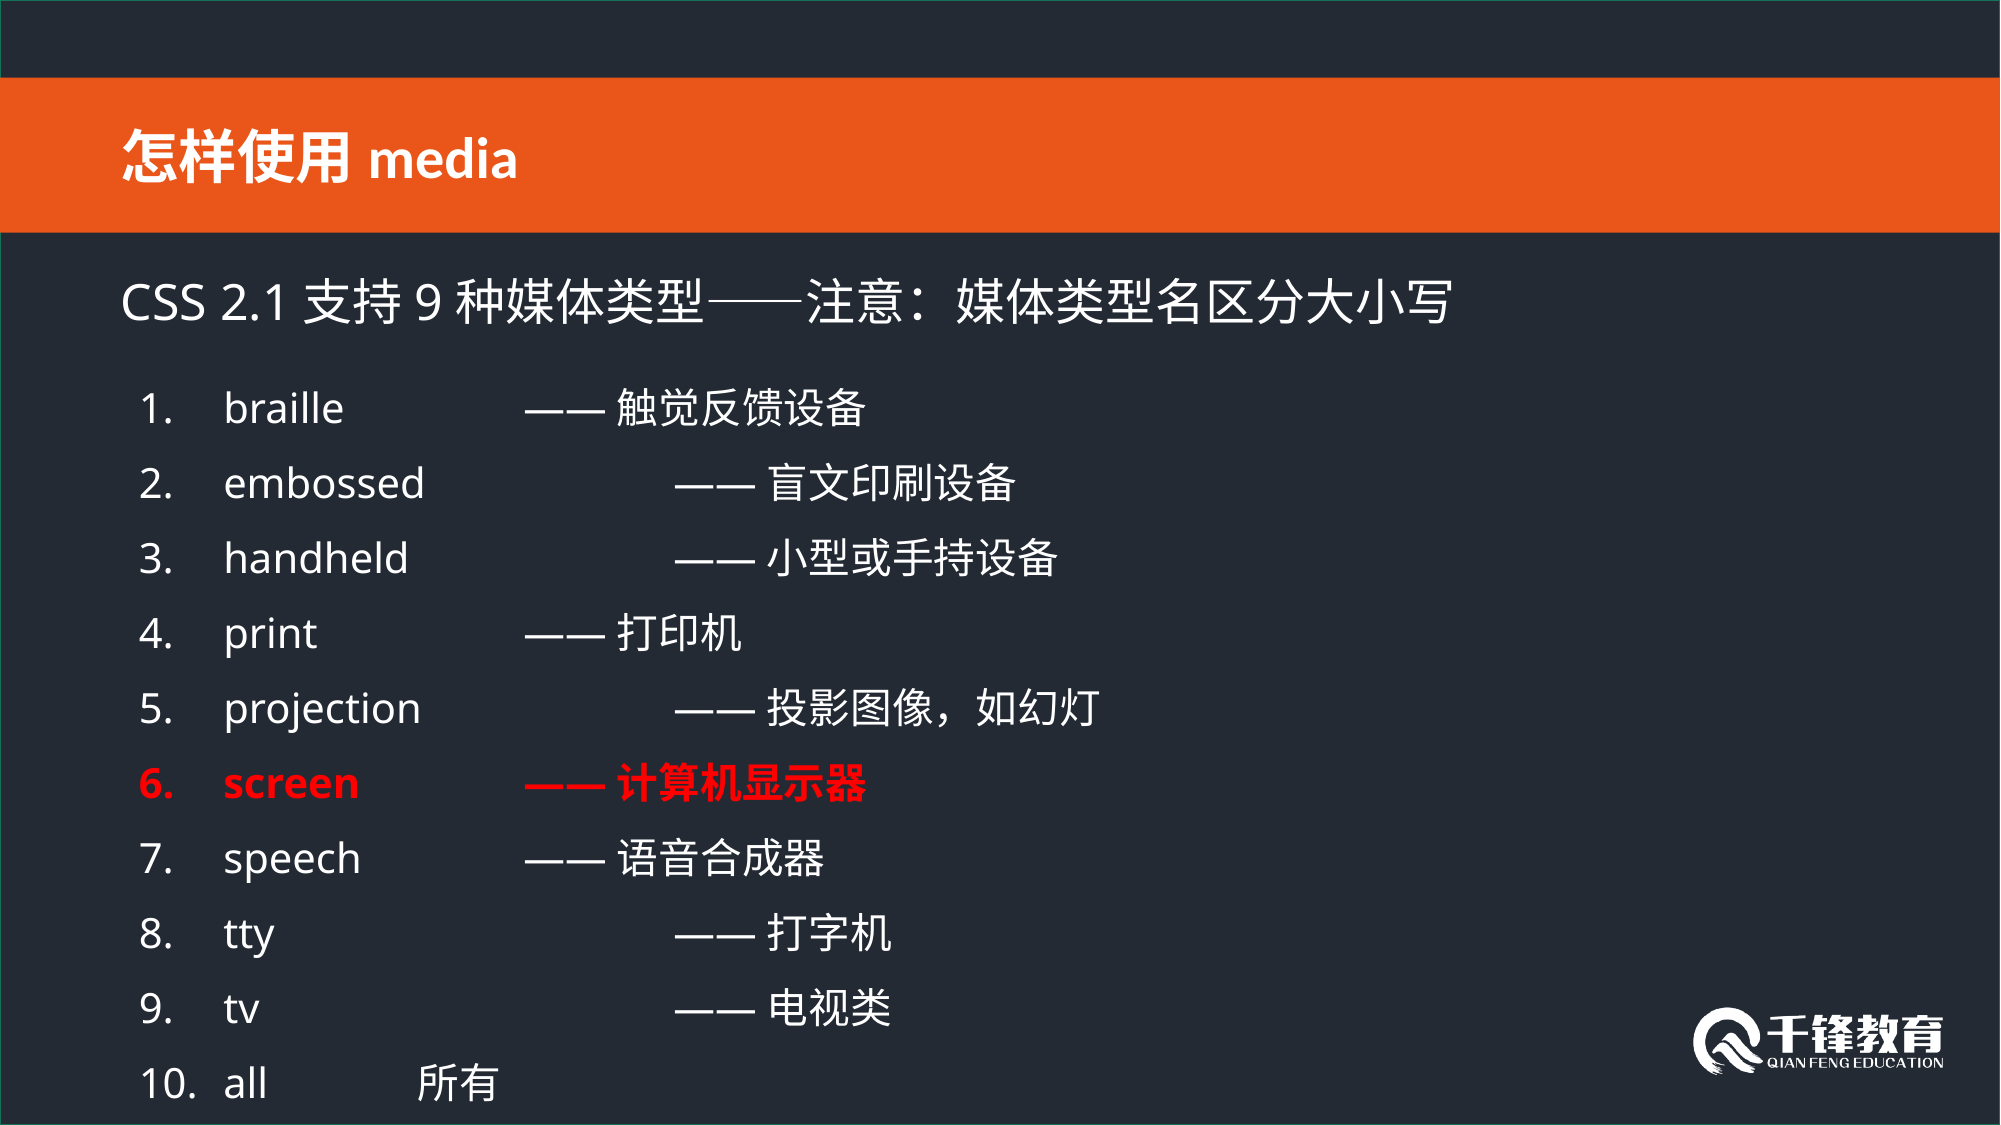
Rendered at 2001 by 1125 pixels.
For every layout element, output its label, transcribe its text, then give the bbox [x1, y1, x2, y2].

text_box braille ——触觉反馈设备 embossed ——盲文印刷设备 handheld ——小型或手持设备 print ——打印机 projection ——投影图像，如幻灯 screen ——计算机显示器 speech ——语音合成器 tty ——打字机 tv ——电视类 all 所有 [124, 349, 1409, 1115]
text_box [0, 234, 2000, 1125]
text_box [0, 77, 2000, 234]
picture [1691, 1002, 1948, 1080]
text_box 怎样使用media [106, 112, 556, 198]
text_box [0, 0, 2000, 77]
text_box CSS 2.1支持9种媒体类型——注意：媒体类型名区分大小写 [106, 232, 1531, 338]
